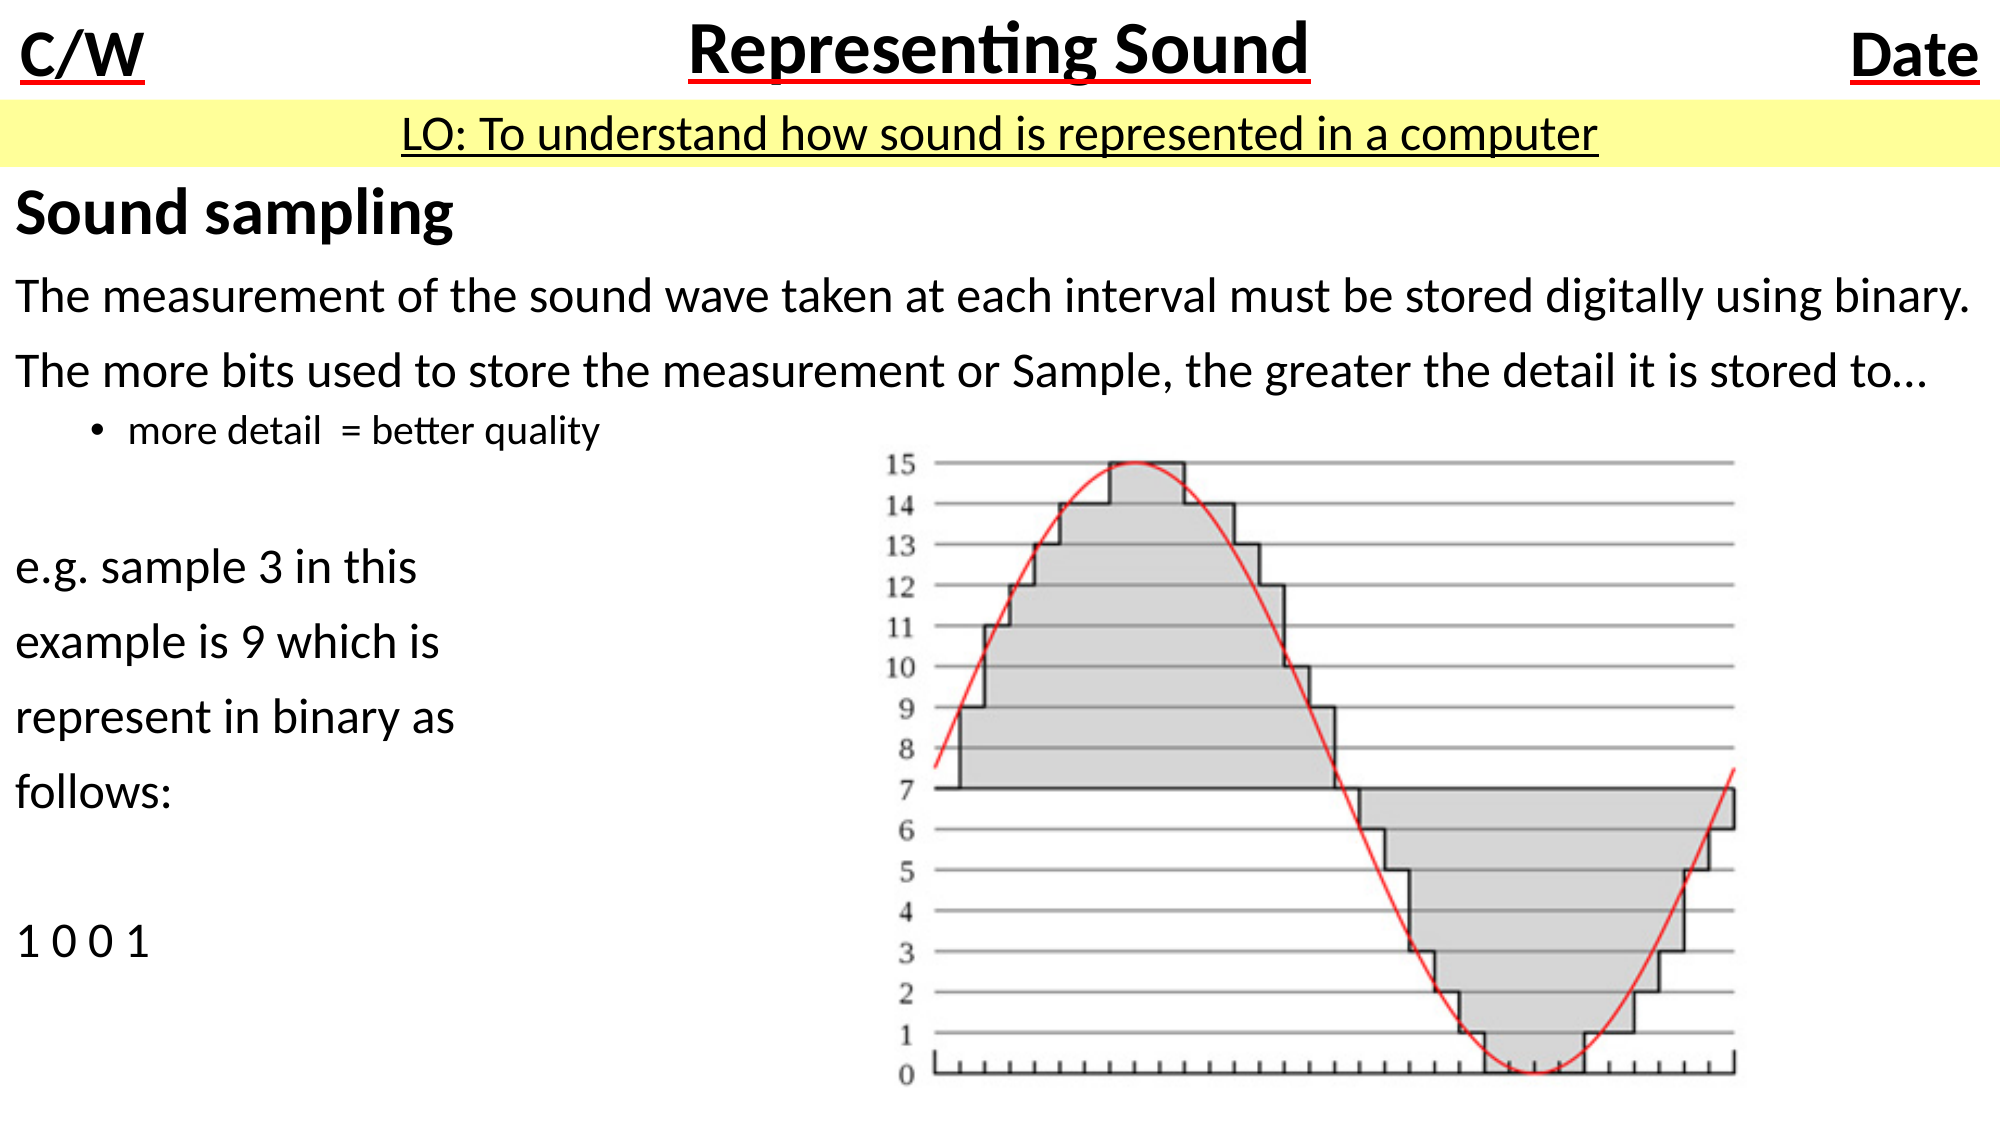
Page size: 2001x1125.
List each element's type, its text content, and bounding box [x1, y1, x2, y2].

list LO: To understand how sound is represented in a computer [0, 99, 2000, 167]
list Sound sampling The measurement of the sound wave taken at each interval must be stored digitally using binary. The more bits used to store the measurement or Sample, the greater the detail it is stored to… more detail = better quality e.g. sample 3 in this example is 9 which is represent in binary as follows: 1 0 0 1 [0, 169, 1999, 1125]
title Representing Sound [0, 0, 2000, 99]
picture [878, 444, 1747, 1096]
